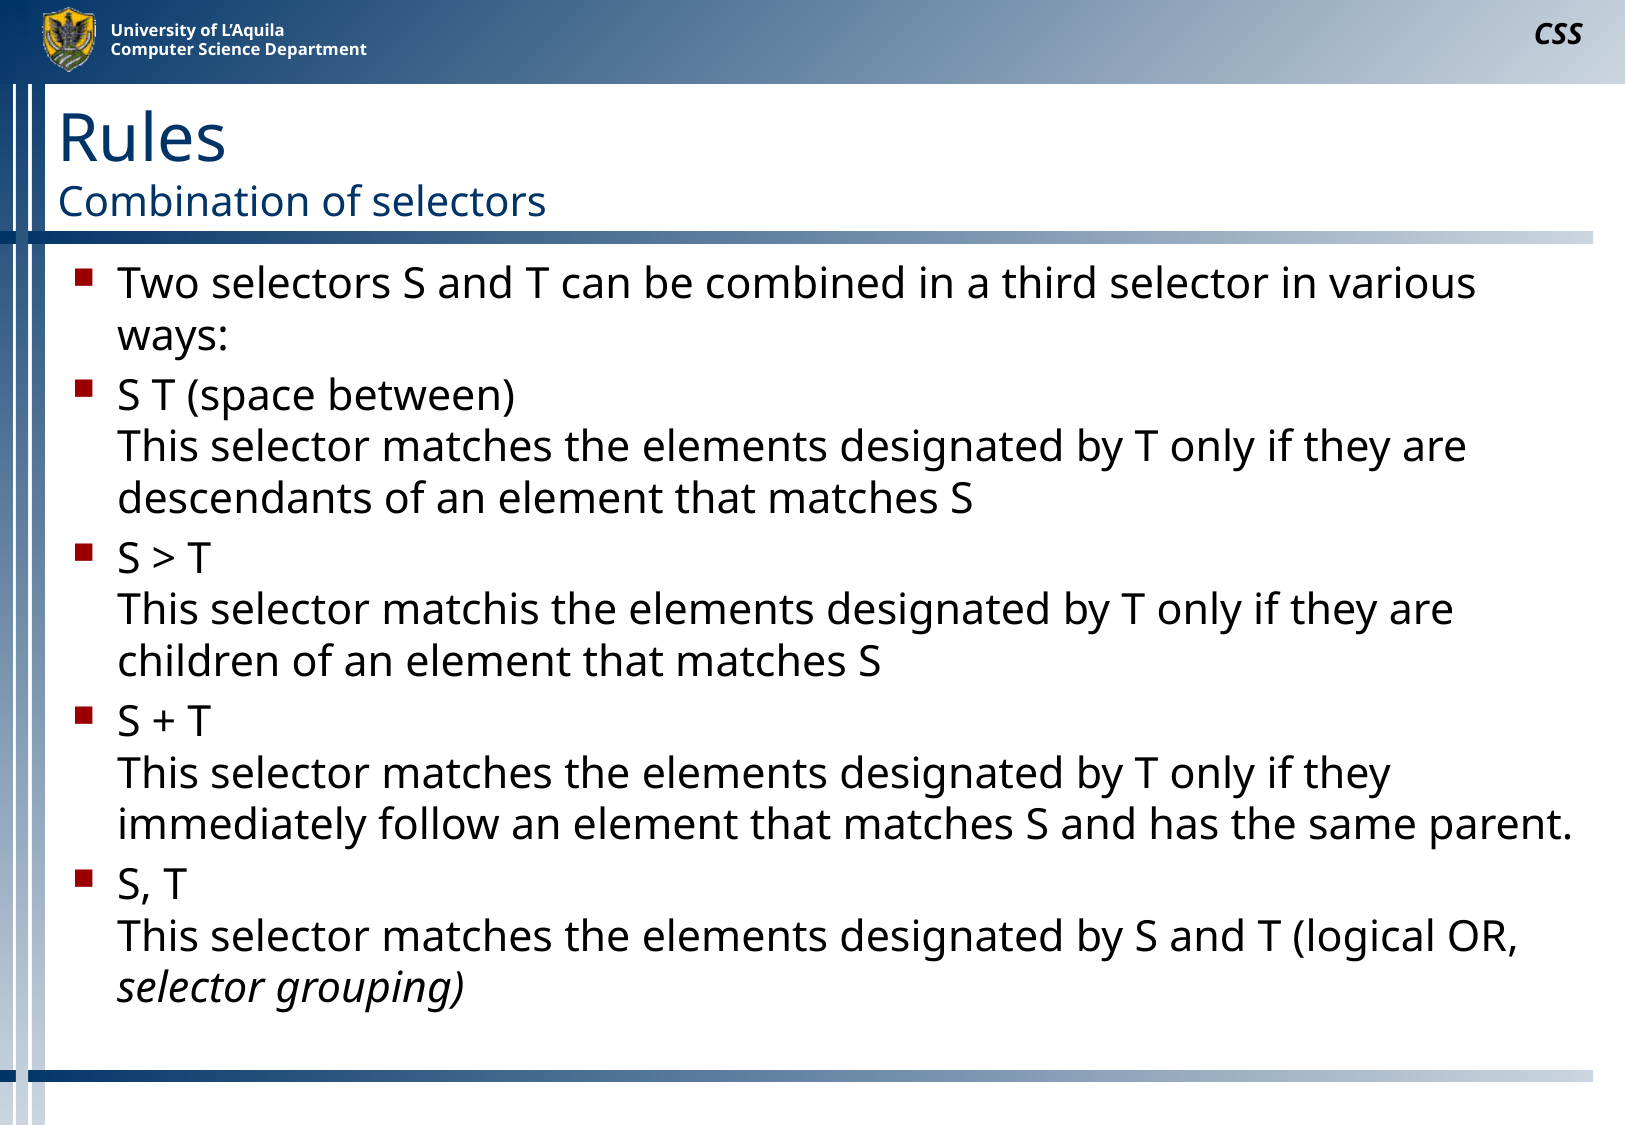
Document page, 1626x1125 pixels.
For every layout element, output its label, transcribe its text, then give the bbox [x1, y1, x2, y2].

footer CSS [812, 12, 1599, 63]
title Rules Combination of selectors [57, 87, 1599, 232]
picture [42, 7, 96, 72]
list Two selectors S and T can be combined in a third selector in various ways: S T (space between) This selector matches the elements designated by T only if they are descendants of an element that matches S S > T This selector matchis the elements designated by T only if they are children of an element that matches S S + T This selector matches the elements designated by T only if they immediately follow an element that matches S and has the same parent. S, T This selector matches the elements designated by S and T (logical OR, selector grouping) [57, 255, 1594, 1069]
